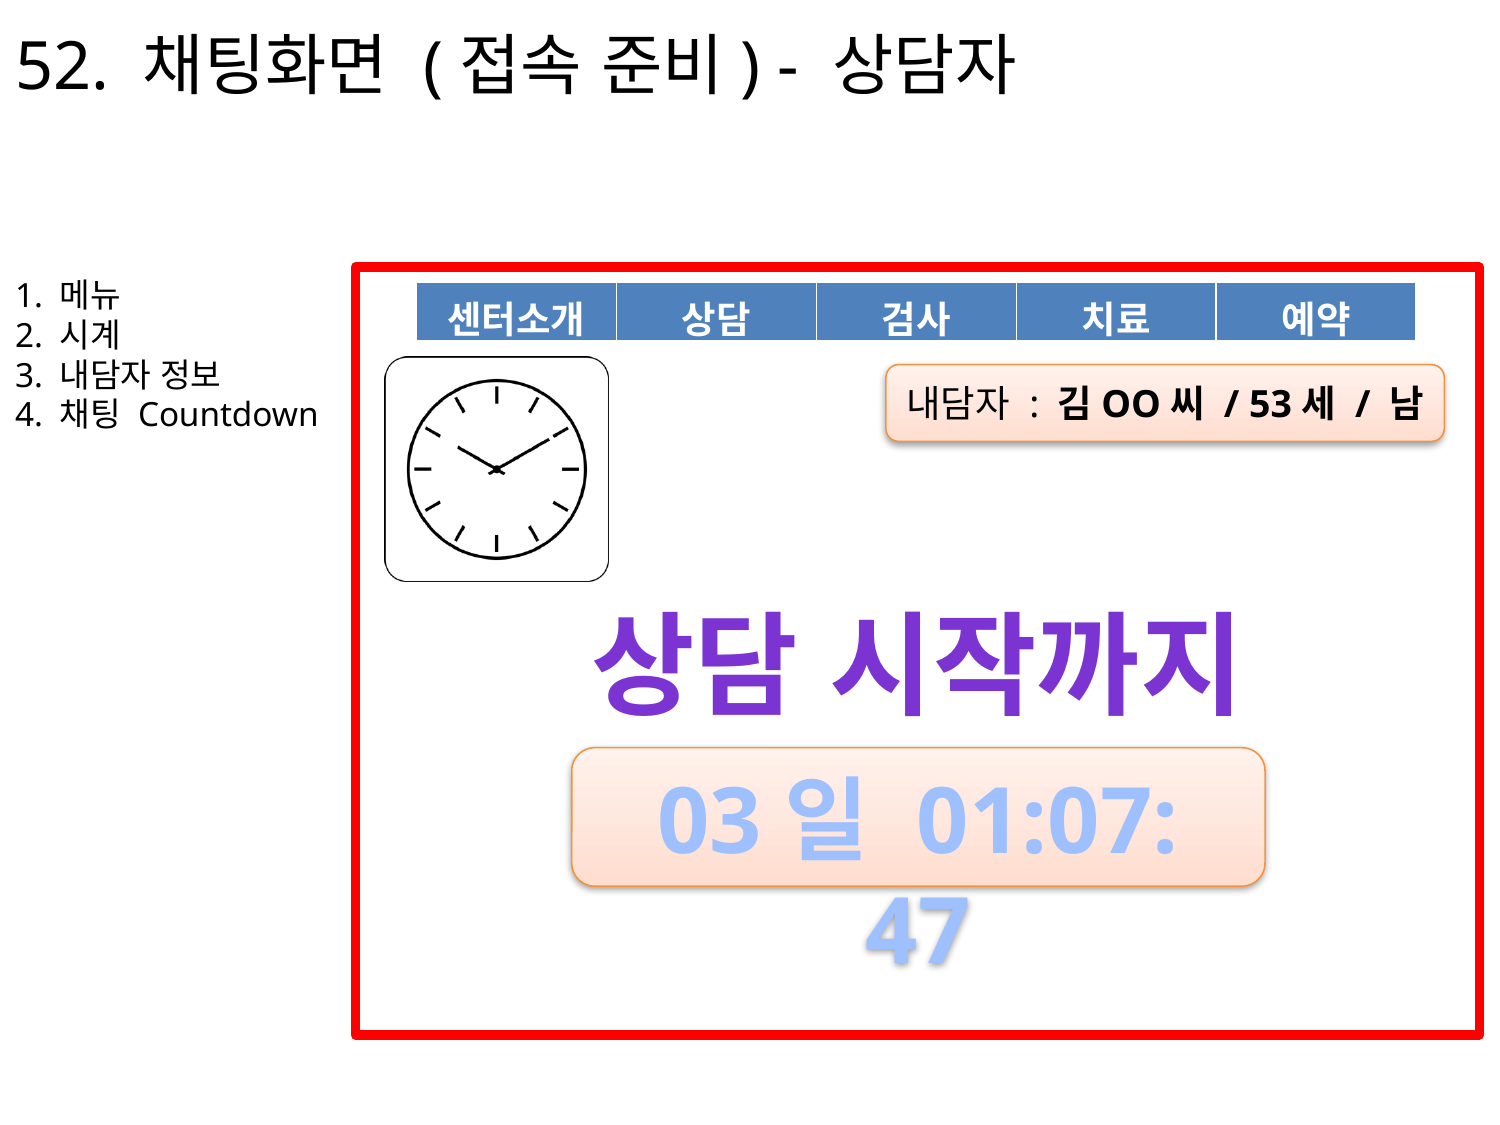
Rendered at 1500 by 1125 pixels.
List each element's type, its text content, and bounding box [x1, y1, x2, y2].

text_box 03일 01:07: 47 [570, 746, 1266, 887]
table_header 검사 [817, 283, 1016, 340]
table_header 예약 [1217, 283, 1415, 340]
table_header 상담 [617, 283, 816, 340]
text_box [353, 265, 1481, 1037]
picture [383, 356, 609, 582]
text_box 내담자 : 김OO씨 / 53세 / 남 [885, 363, 1446, 443]
text_box 52. 채팅화면 (접속 준비) - 상담자 [0, 0, 1457, 127]
text_box 상담 시작까지 [576, 586, 1259, 737]
table_header 치료 [1017, 283, 1215, 340]
table_header 센터소개 [417, 283, 616, 340]
text_box 1. 메뉴 2. 시계 3. 내담자 정보 4. 채팅 Countdown [15, 273, 314, 436]
